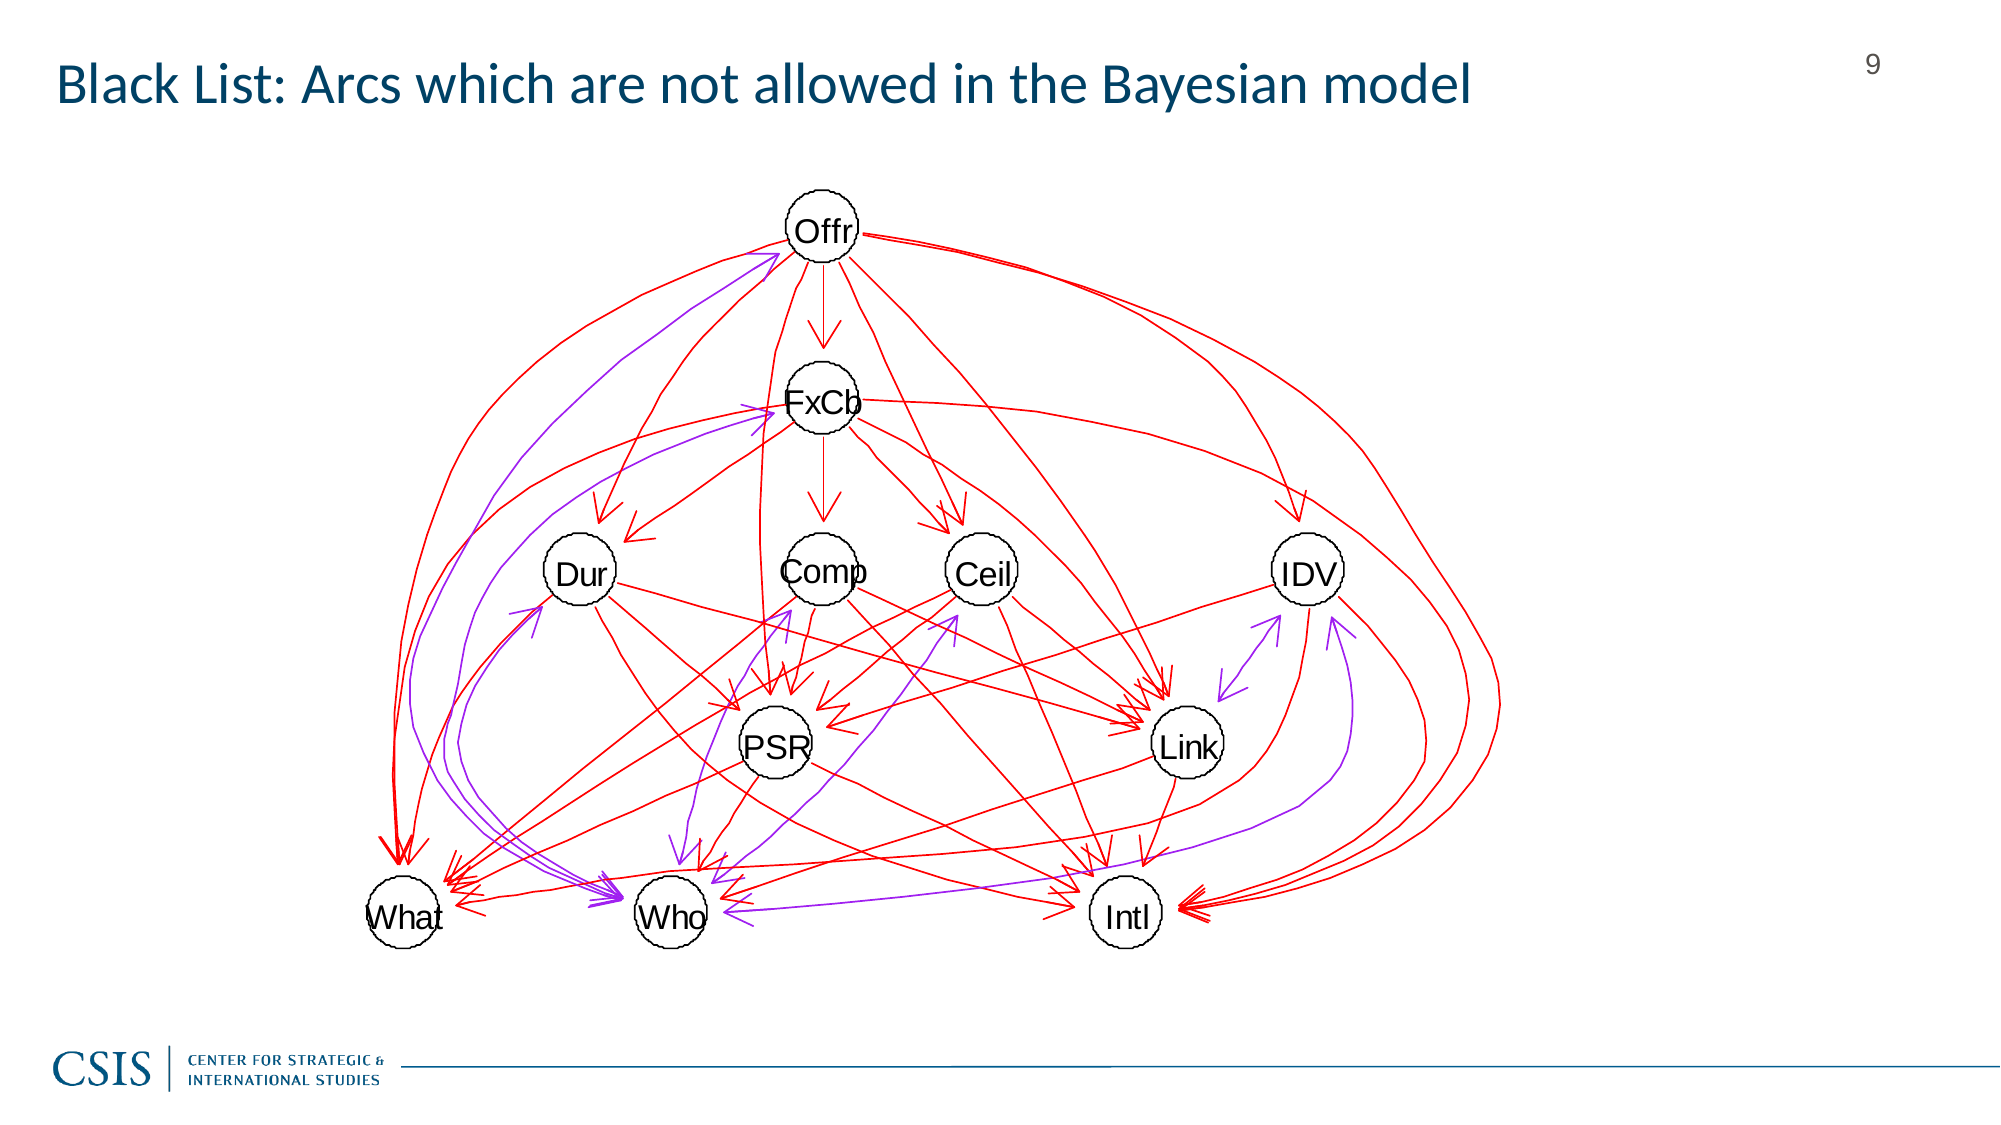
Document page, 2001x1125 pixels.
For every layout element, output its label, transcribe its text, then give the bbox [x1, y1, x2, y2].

slide_number 9 [1849, 37, 1967, 88]
picture [34, 1040, 402, 1096]
picture [299, 174, 1547, 1014]
title Black List: Arcs which are not allowed in the Bayesian model [41, 37, 1671, 124]
